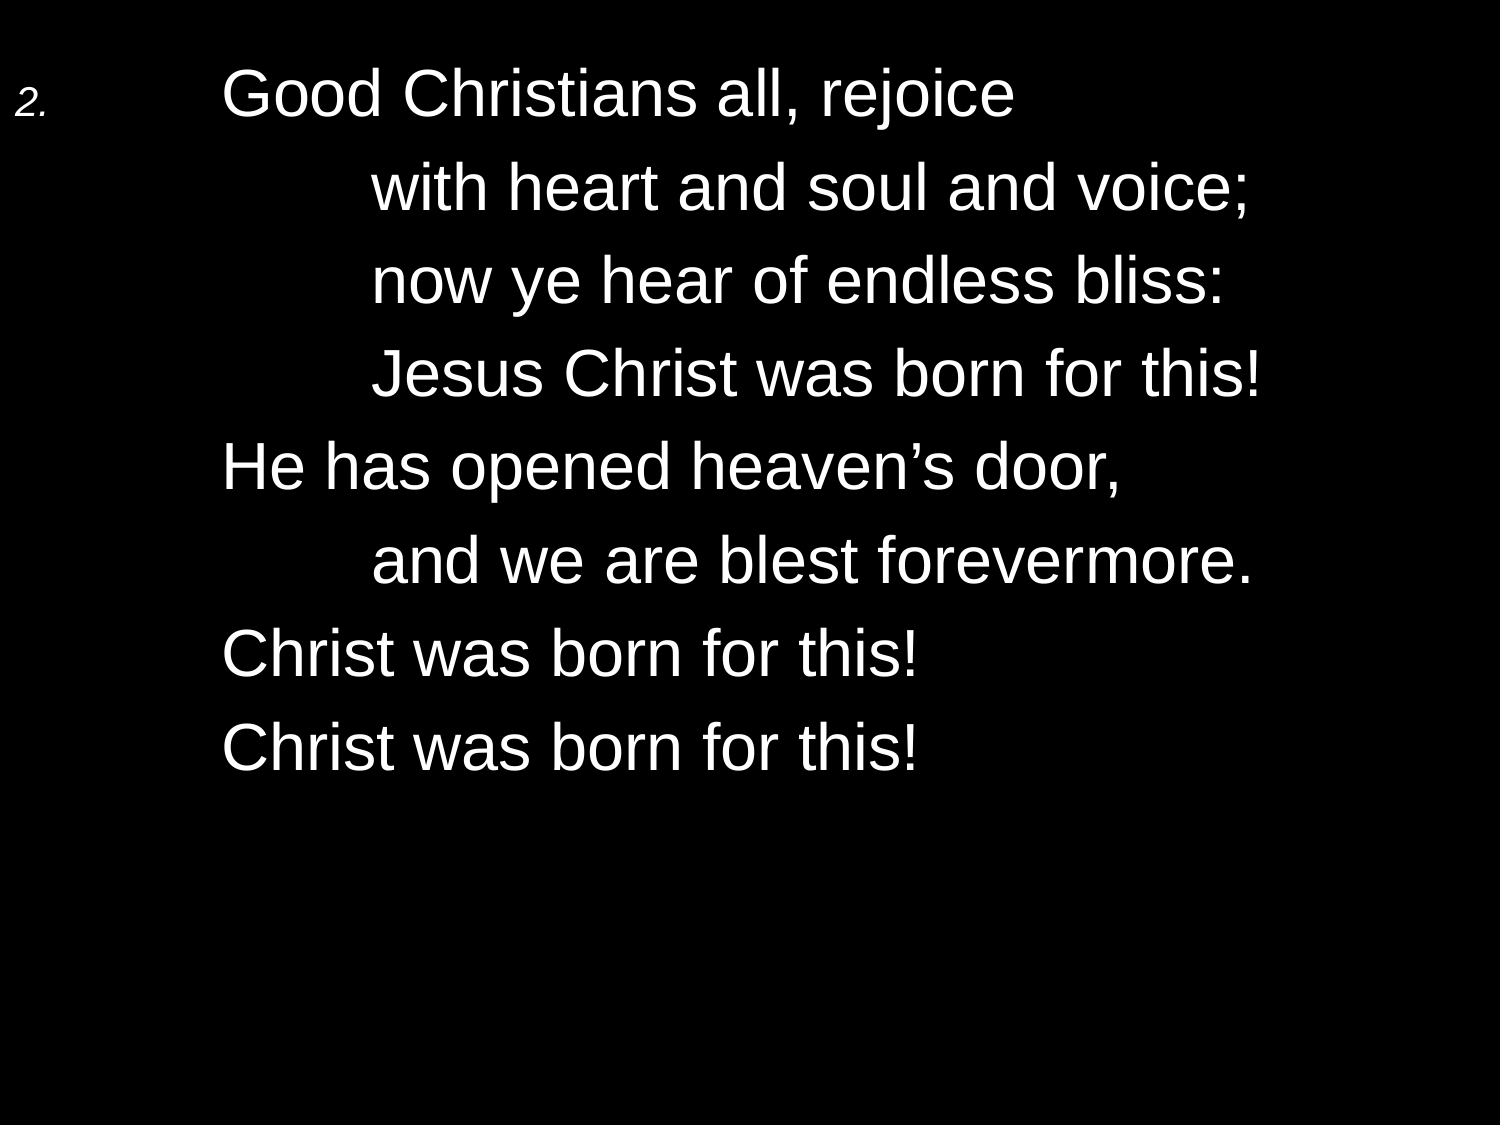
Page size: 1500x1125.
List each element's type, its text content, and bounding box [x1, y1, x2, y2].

list 2. Good Christians all, rejoice with heart and soul and voice; now ye hear of endless bliss: Jesus Christ was born for this! He has opened heaven’s door, and we are blest forevermore. Christ was born for this! Christ was born for this! [0, 42, 1500, 1047]
